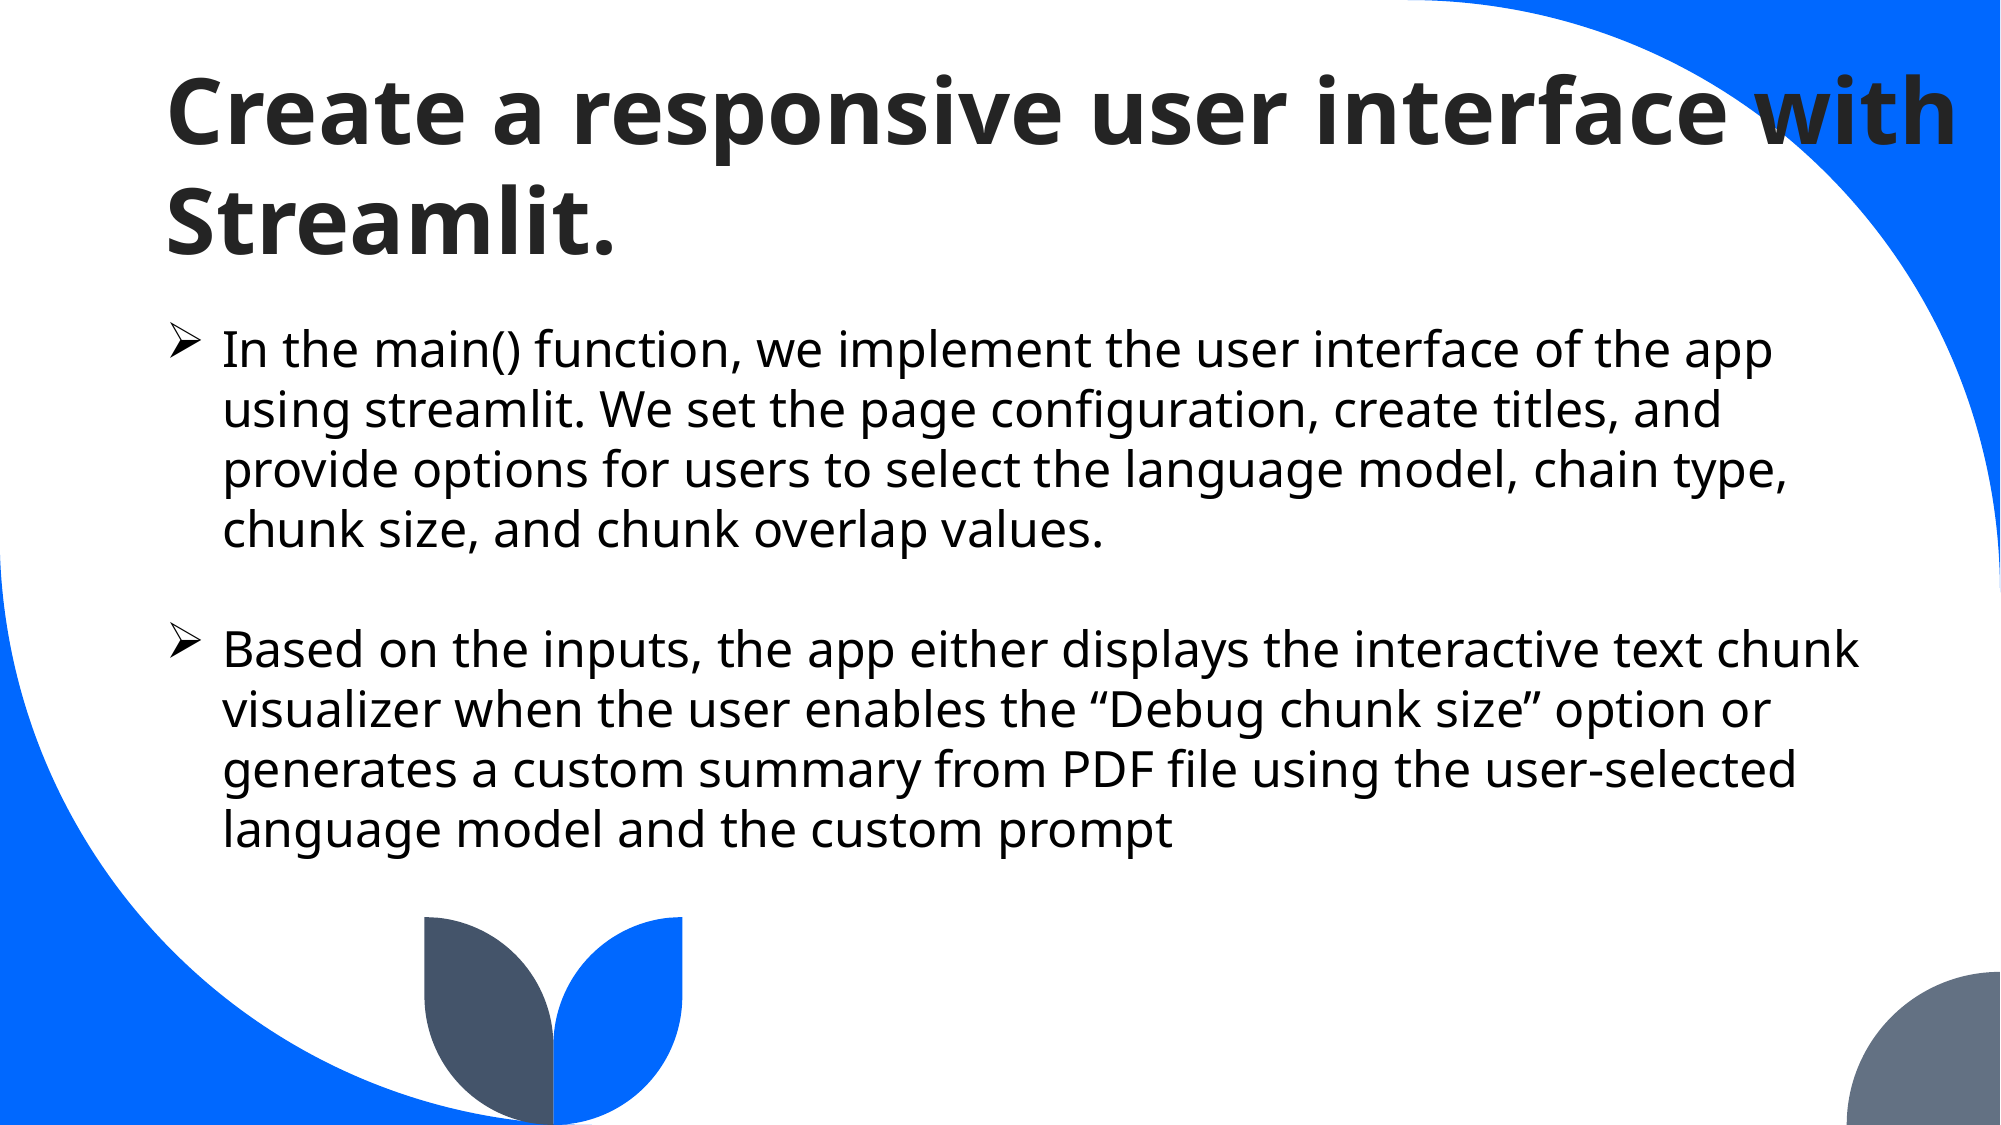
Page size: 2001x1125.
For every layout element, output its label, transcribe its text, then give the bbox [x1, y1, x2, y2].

text_box Create a responsive user interface with Streamlit. [75, 45, 2000, 280]
text_box In the main() function, we implement the user interface of the app using streamlit. We set the page configuration, create titles, and provide options for users to select the language model, chain type, chunk size, and chunk overlap values. Based on the inputs, the app either displays the interactive text chunk visualizer when the user enables the “Debug chunk size” option or generates a custom summary from PDF file using the user-selected language model and the custom prompt [75, 309, 1891, 865]
